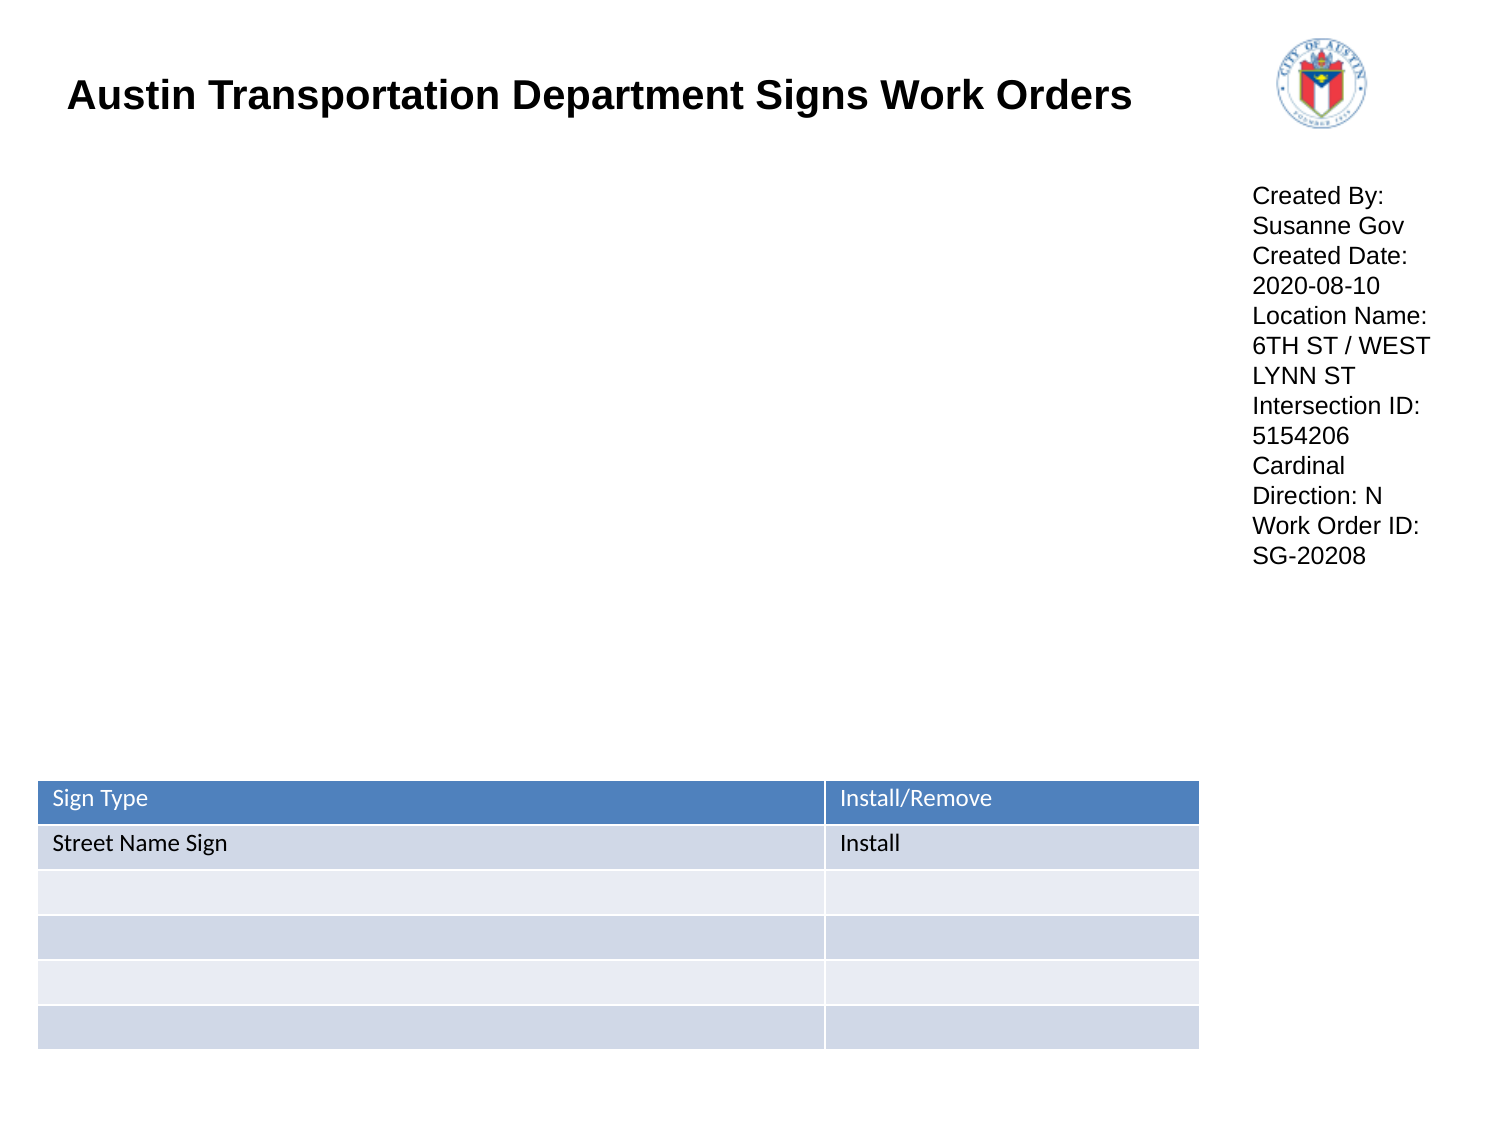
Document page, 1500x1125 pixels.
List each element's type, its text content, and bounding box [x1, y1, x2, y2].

table_cell [38, 1006, 824, 1049]
text_box Austin Transportation Department Signs Work Orders [51, 60, 1149, 125]
table_header Install/Remove [826, 781, 1199, 824]
table_cell Install [826, 826, 1199, 869]
table_cell [826, 1006, 1199, 1049]
table_cell [826, 871, 1199, 914]
table_cell [38, 961, 824, 1004]
table_cell [826, 916, 1199, 959]
table_cell [38, 871, 824, 914]
table_header Sign Type [38, 781, 824, 824]
table_cell [826, 961, 1199, 1004]
picture [1274, 37, 1369, 132]
table_cell Street Name Sign [38, 826, 824, 869]
text_box Created By: Susanne Gov Created Date: 2020-08-10 Location Name: 6TH ST / WEST LYNN ST Intersection ID: 5154206 Cardinal Direction: N Work Order ID: SG-20208 [1237, 172, 1463, 577]
table_cell [38, 916, 824, 959]
